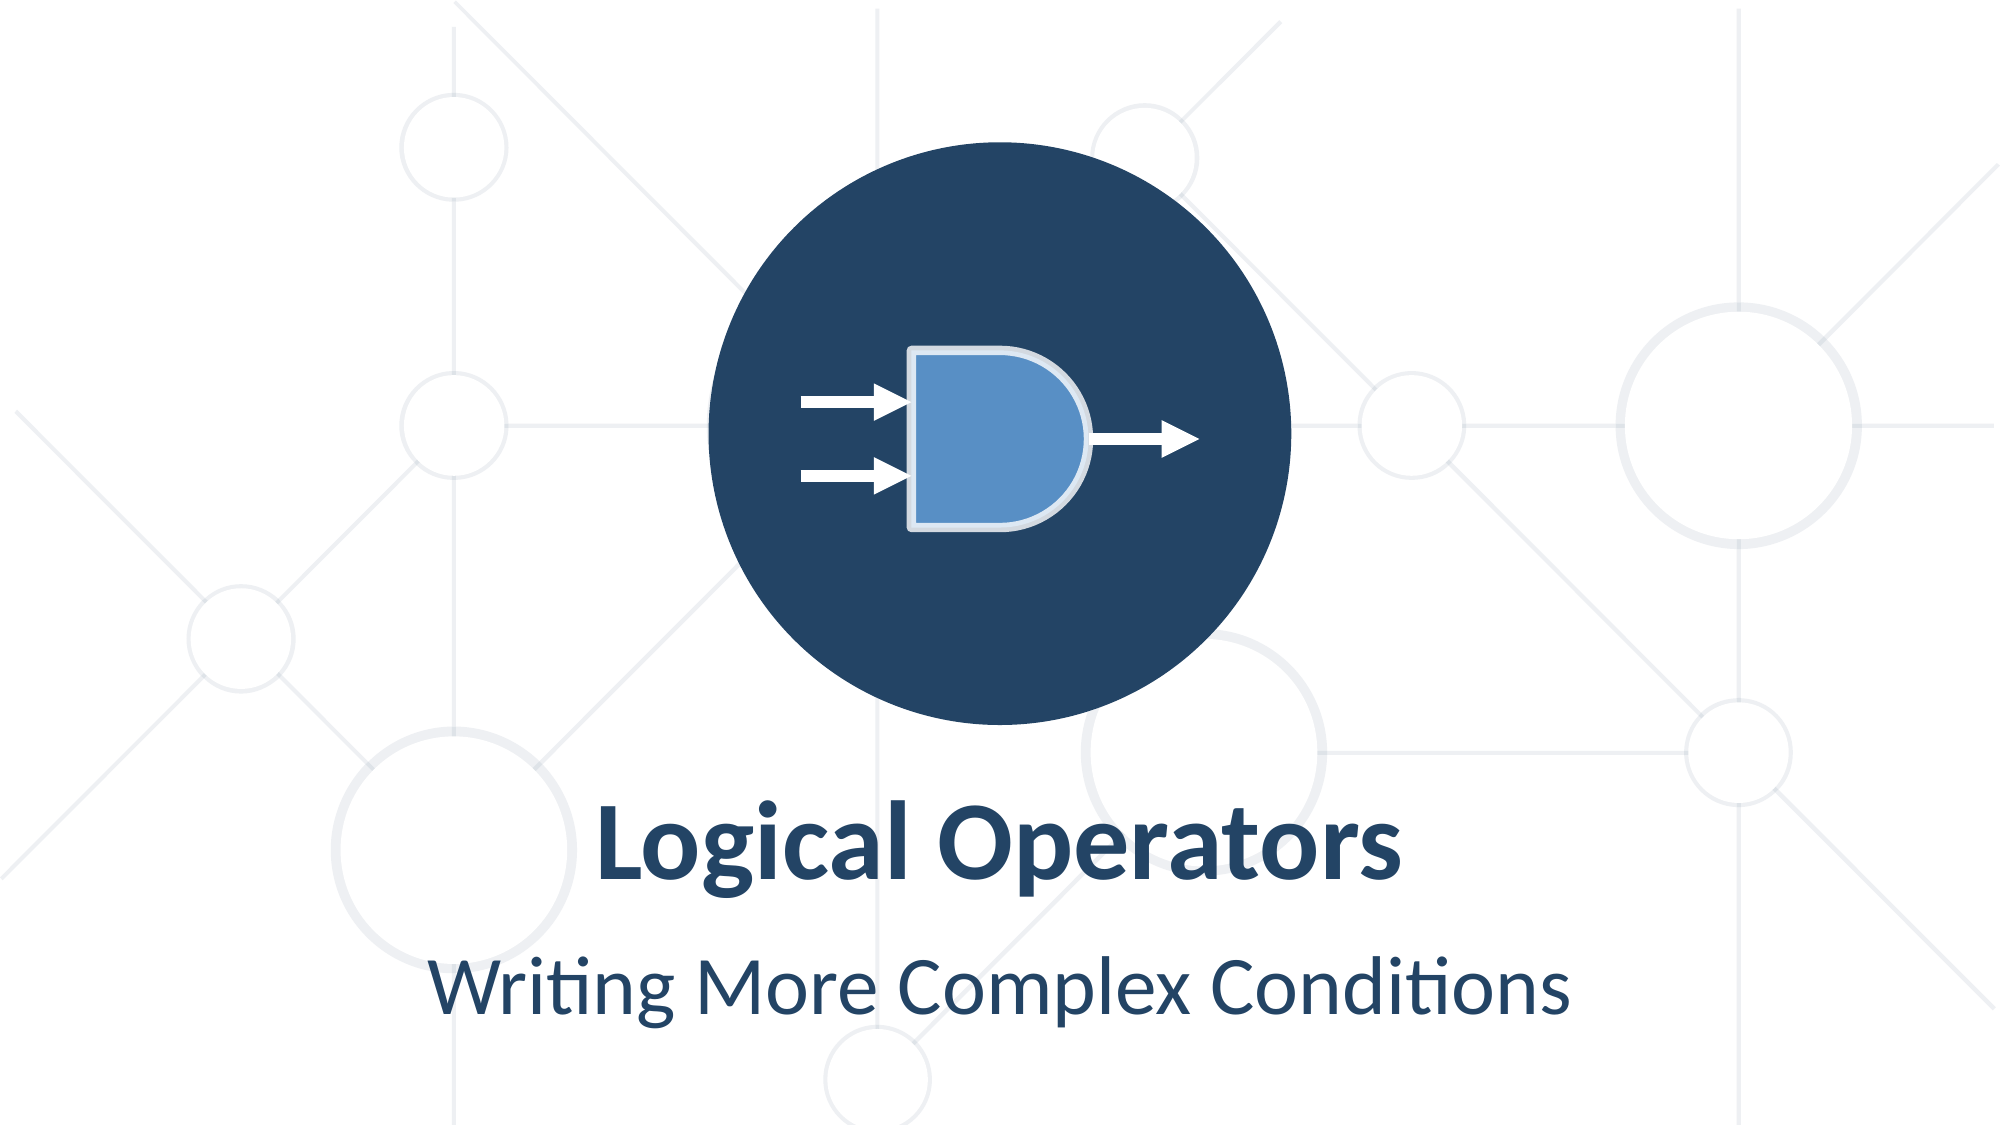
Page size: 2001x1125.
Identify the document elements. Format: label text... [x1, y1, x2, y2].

title Logical Operators [100, 771, 1900, 898]
subtitle Writing More Complex Conditions [100, 916, 1900, 1043]
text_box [800, 350, 1200, 528]
